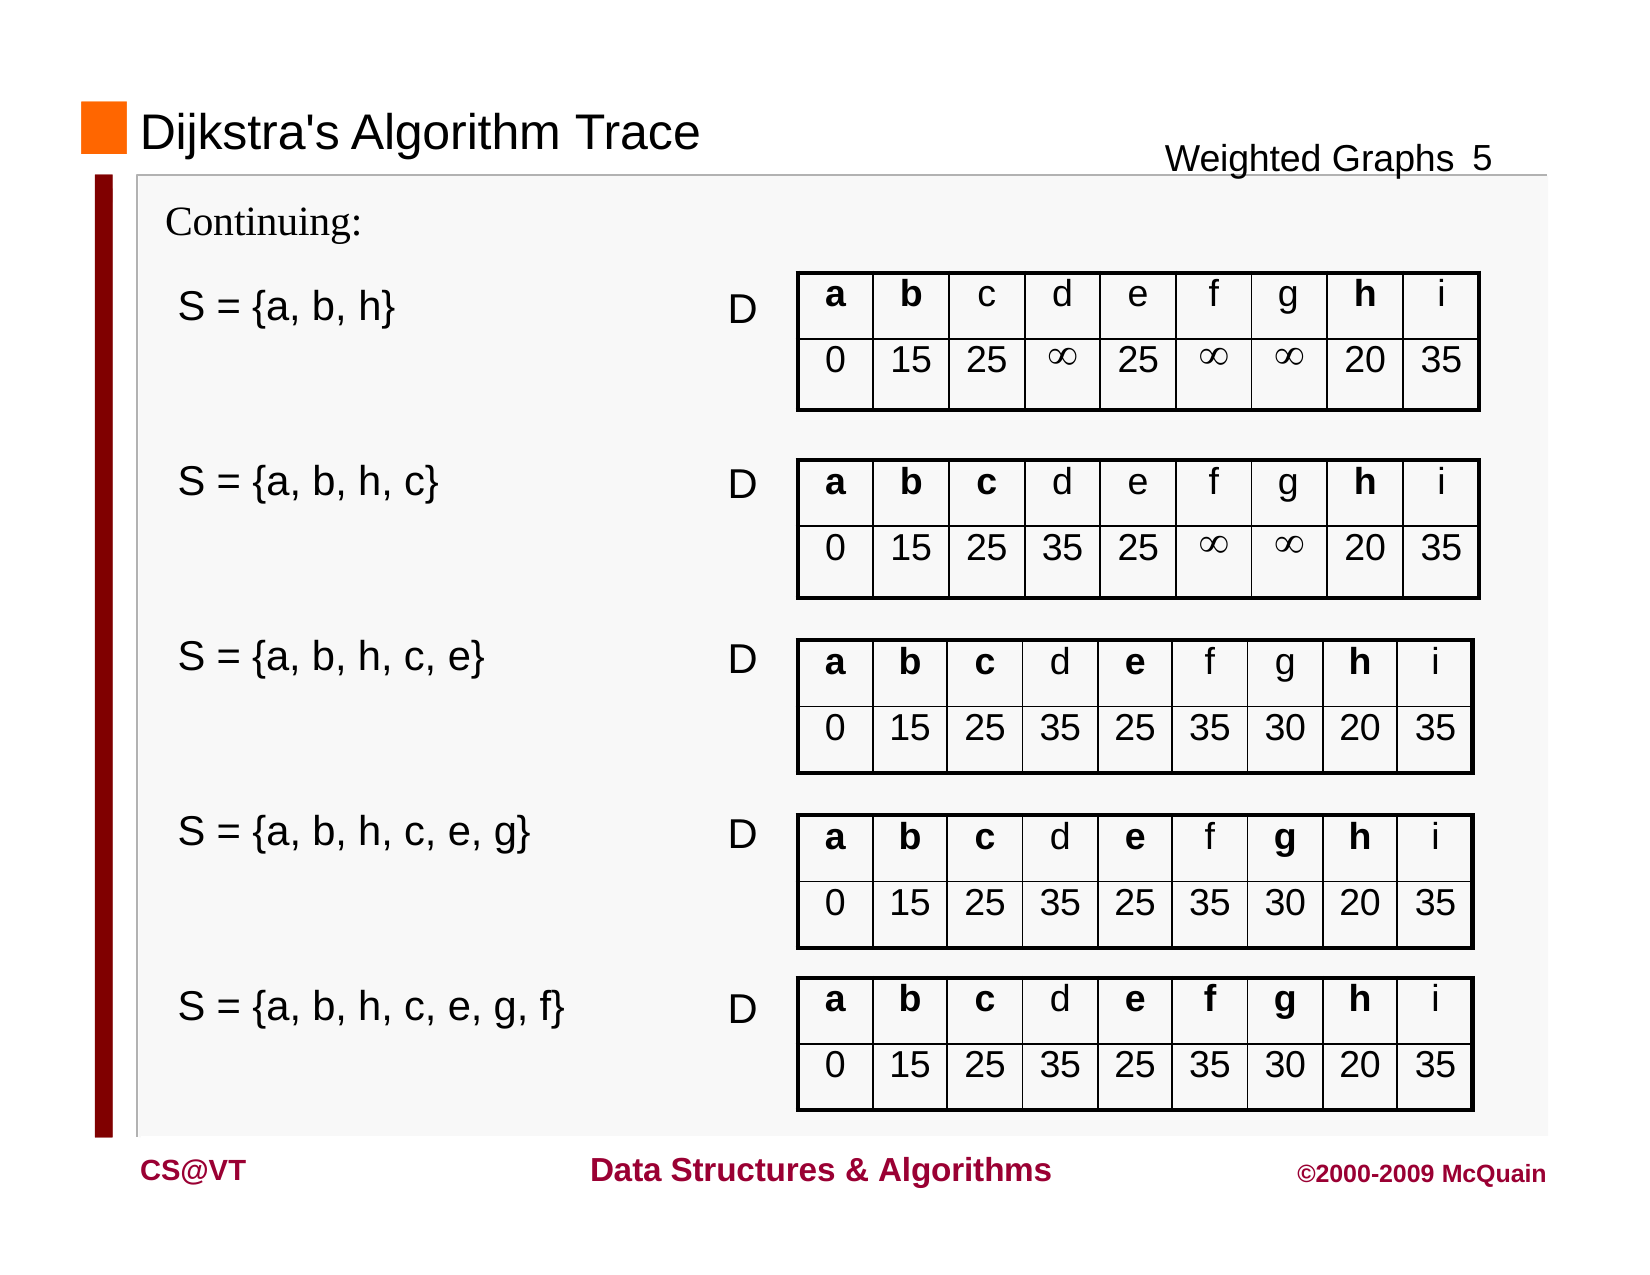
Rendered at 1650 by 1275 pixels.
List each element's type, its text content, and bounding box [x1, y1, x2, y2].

table_header c [950, 462, 1024, 525]
table_cell 15 [874, 1045, 946, 1108]
table_cell 25 [948, 882, 1022, 946]
text_box S = {a, b, h, c, e, g, f} [175, 978, 569, 1030]
text_box Continuing: [162, 193, 366, 244]
table_header g [1252, 462, 1326, 525]
table_header f [1173, 817, 1247, 881]
table_header b [874, 462, 948, 525]
table_header b [874, 817, 946, 881]
table_cell 15 [874, 527, 948, 596]
table_cell 0 [800, 527, 872, 596]
table_header a [800, 980, 872, 1043]
table_cell 25 [1099, 707, 1171, 771]
table_cell 20 [1328, 527, 1402, 596]
table_cell 35 [1398, 882, 1470, 946]
table_cell 25 [1099, 1045, 1171, 1108]
text_box D [725, 631, 760, 682]
table_header g [1248, 980, 1322, 1043]
table_header d [1026, 462, 1099, 525]
table_cell 35 [1023, 882, 1097, 946]
table_header i [1398, 817, 1470, 881]
footer ©2000-2009 McQuain [1295, 1159, 1550, 1275]
table_cell 35 [1173, 707, 1247, 771]
table_header c [950, 275, 1024, 338]
table_cell  [1026, 340, 1099, 408]
table_cell  [1252, 340, 1326, 408]
table_cell 35 [1023, 1045, 1097, 1108]
table_cell 25 [1101, 527, 1175, 596]
table_cell  [1252, 527, 1326, 596]
table_cell 0 [800, 1045, 872, 1108]
table_header d [1023, 980, 1097, 1043]
text_box Data Structures & Algorithms [587, 1152, 1060, 1189]
table_header e [1099, 642, 1171, 706]
table_header g [1248, 817, 1322, 881]
table_cell 15 [874, 882, 946, 946]
text_box S = {a, b, h, c, e, g} [175, 803, 535, 855]
table_cell 25 [950, 527, 1024, 596]
table_header g [1248, 642, 1322, 706]
table_cell 35 [1398, 707, 1470, 771]
table_header d [1026, 275, 1099, 338]
table_cell 30 [1248, 1045, 1322, 1108]
table_header f [1177, 462, 1251, 525]
table_header g [1252, 275, 1326, 338]
table_header a [800, 817, 872, 881]
table_cell 0 [800, 707, 872, 771]
text_box S = {a, b, h, c} [175, 453, 442, 505]
table_header c [948, 817, 1022, 881]
table_header f [1177, 275, 1251, 338]
table_header e [1099, 980, 1171, 1043]
table_header h [1328, 275, 1402, 338]
table_header e [1101, 275, 1175, 338]
table_header d [1023, 817, 1097, 881]
table_header c [948, 980, 1022, 1043]
table_cell 15 [874, 707, 946, 771]
table_cell 0 [800, 882, 872, 946]
table_cell 15 [874, 340, 948, 408]
table_header i [1404, 275, 1477, 338]
table_cell 35 [1023, 707, 1097, 771]
table_cell 35 [1404, 340, 1477, 408]
table_cell 35 [1026, 527, 1099, 596]
text_box S = {a, b, h, c, e} [175, 628, 488, 680]
table_cell 30 [1248, 707, 1322, 771]
table_cell 20 [1324, 882, 1396, 946]
table_cell 20 [1324, 1045, 1396, 1108]
table_header f [1173, 642, 1247, 706]
table_header h [1328, 462, 1402, 525]
table_header b [874, 275, 948, 338]
table_header f [1173, 980, 1247, 1043]
table_cell 25 [950, 340, 1024, 408]
text_box S = {a, b, h} [175, 278, 398, 330]
table_header a [800, 462, 872, 525]
table_header h [1324, 642, 1396, 706]
table_cell 35 [1173, 882, 1247, 946]
text_box D [725, 806, 760, 857]
table_cell 25 [1099, 882, 1171, 946]
table_cell 0 [800, 340, 872, 408]
table_header e [1099, 817, 1171, 881]
table_cell  [1177, 340, 1251, 408]
table_header b [874, 642, 946, 706]
table_header i [1398, 980, 1470, 1043]
table_cell  [1177, 527, 1251, 596]
title Dijkstra's Algorithm Trace [137, 99, 1513, 313]
table_header d [1023, 642, 1097, 706]
table_header h [1324, 980, 1396, 1043]
table_cell 20 [1328, 340, 1402, 408]
table_cell 30 [1248, 882, 1322, 946]
table_cell 35 [1173, 1045, 1247, 1108]
table_header c [948, 642, 1022, 706]
text_box D [725, 281, 760, 332]
table_cell 35 [1404, 527, 1477, 596]
slide_number CS@VT [138, 1154, 249, 1275]
table_cell 25 [1101, 340, 1175, 408]
table_cell 25 [948, 1045, 1022, 1108]
table_header a [800, 642, 872, 706]
table_header h [1324, 817, 1396, 881]
table_cell 25 [948, 707, 1022, 771]
table_header i [1398, 642, 1470, 706]
table_cell 35 [1398, 1045, 1470, 1108]
table_header i [1404, 462, 1477, 525]
text_box D [725, 981, 760, 1032]
table_header a [800, 275, 872, 338]
table_cell 20 [1324, 707, 1396, 771]
table_header e [1101, 462, 1175, 525]
text_box D [725, 456, 760, 507]
table_header b [874, 980, 946, 1043]
